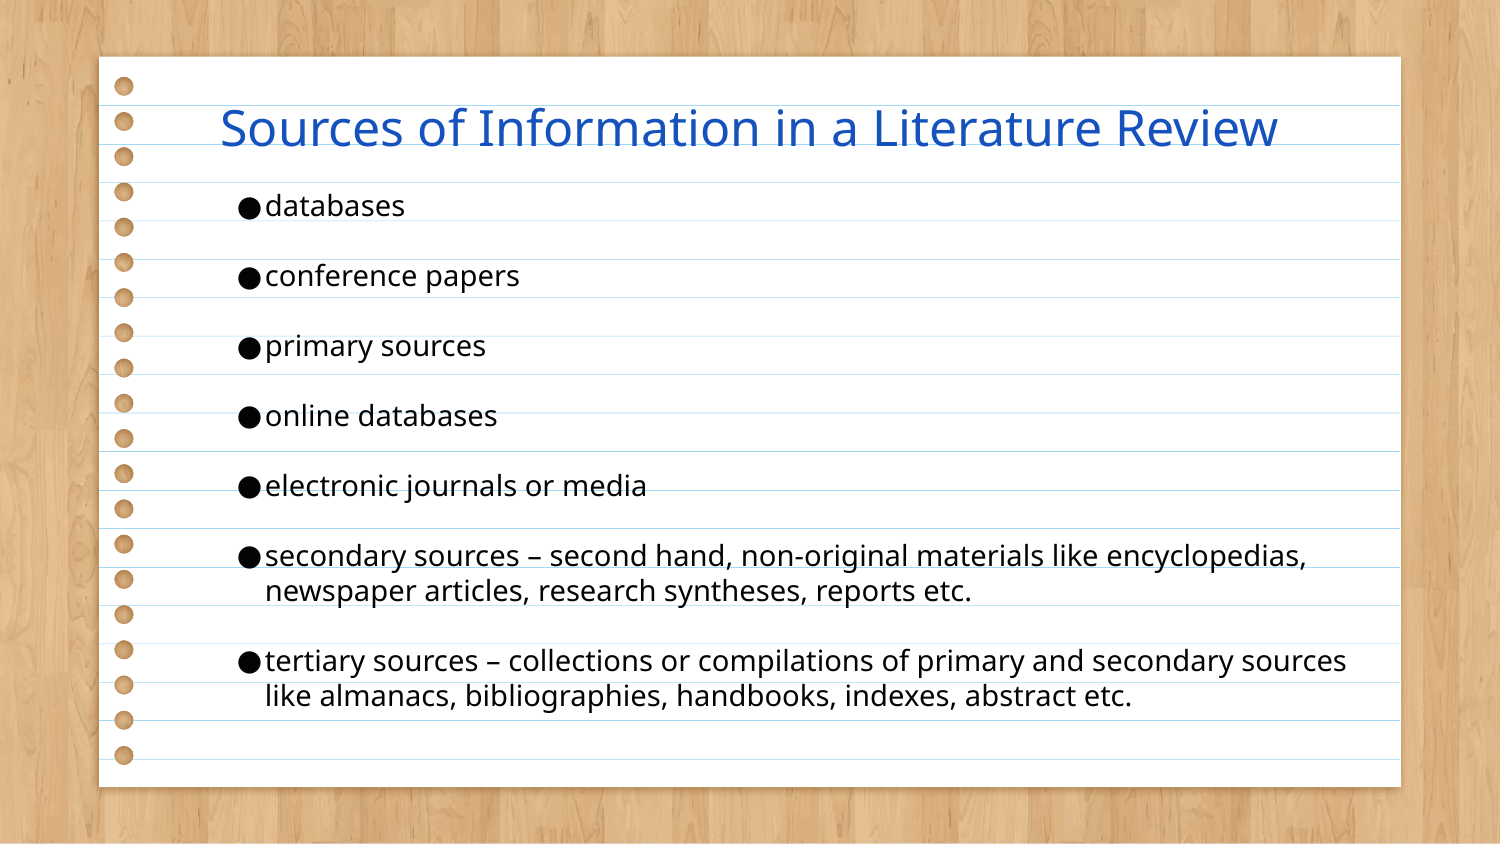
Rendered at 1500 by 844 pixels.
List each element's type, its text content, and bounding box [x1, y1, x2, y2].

title Sources of Information in a Literature Review [146, 81, 1354, 186]
subtitle databases conference papers primary sources online databases electronic journals or media secondary sources – second hand, non-original materials like encyclopedias, newspaper articles, research syntheses, reports etc. tertiary sources – collections or compilations of primary and secondary sources like almanacs, bibliographies, handbooks, indexes, abstract etc. [146, 172, 1385, 805]
picture [0, 0, 1500, 844]
